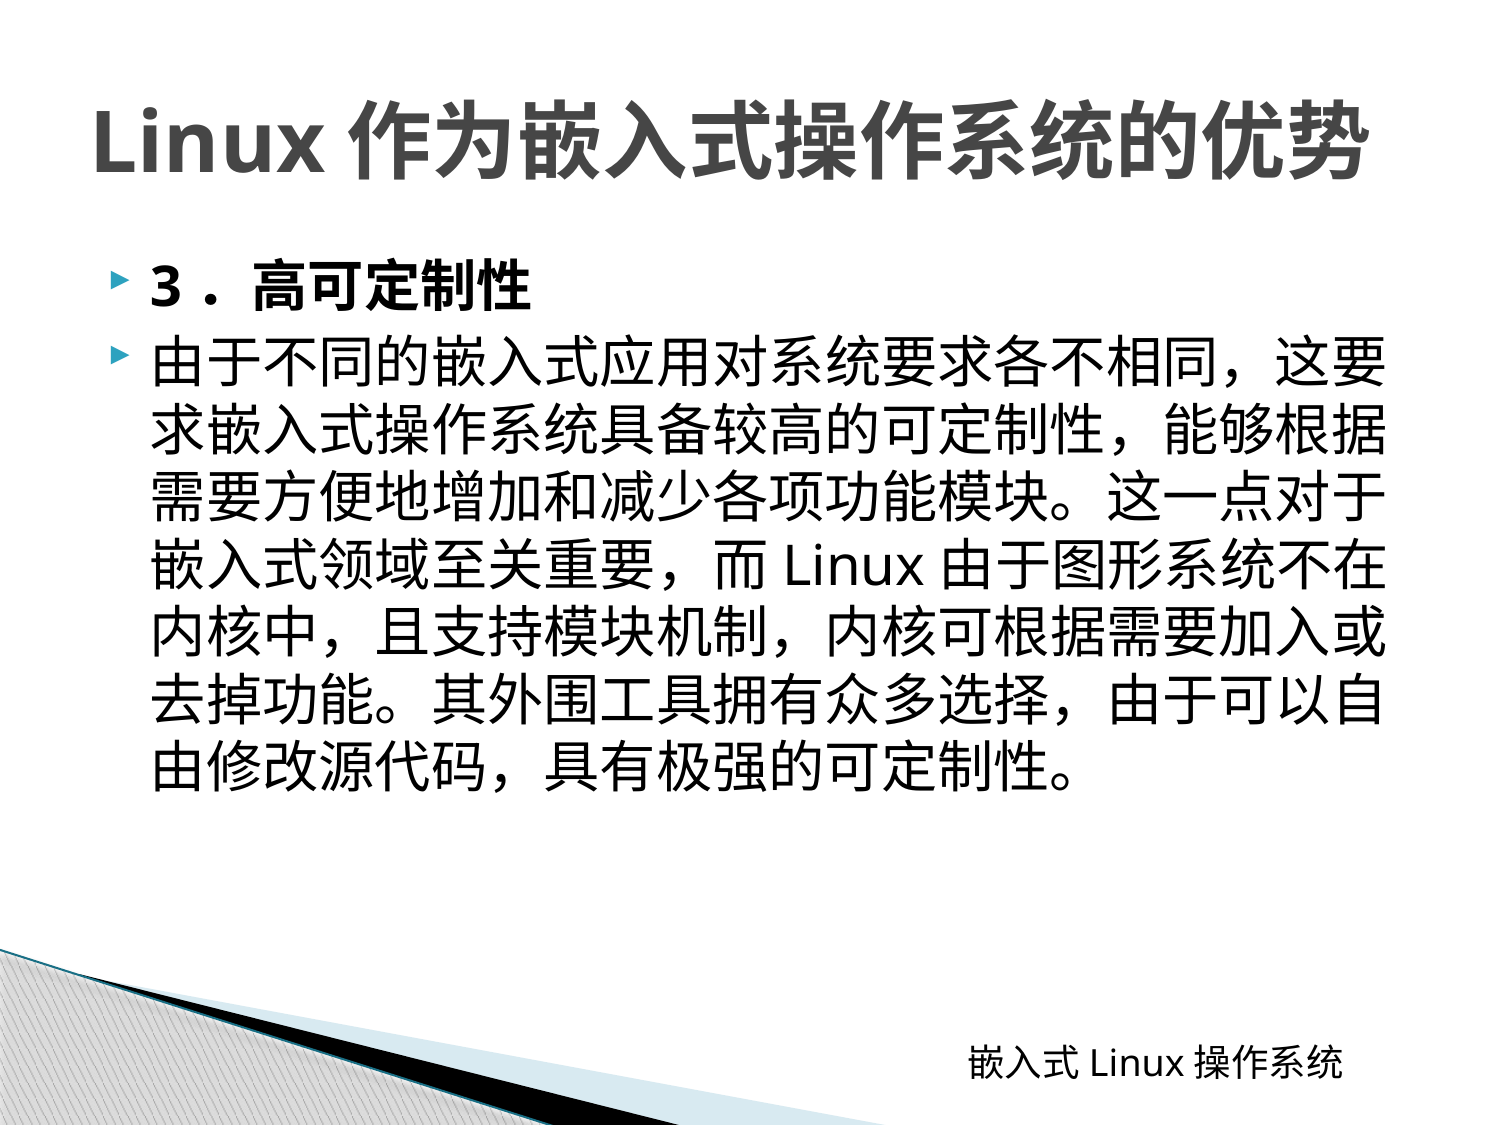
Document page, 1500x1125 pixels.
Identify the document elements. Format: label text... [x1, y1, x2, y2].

text_box 嵌入式Linux操作系统 [867, 1031, 1430, 1091]
title Linux作为嵌入式操作系统的优势 [75, 45, 1425, 233]
list 3．高可定制性 由于不同的嵌入式应用对系统要求各不相同，这要求嵌入式操作系统具备较高的可定制性，能够根据需要方便地增加和减少各项功能模块。这一点对于嵌入式领域至关重要，而Linux由于图形系统不在内核中，且支持模块机制，内核可根据需要加入或去掉功能。其外围工具拥有众多选择，由于可以自由修改源代码，具有极强的可定制性。 [75, 243, 1425, 986]
